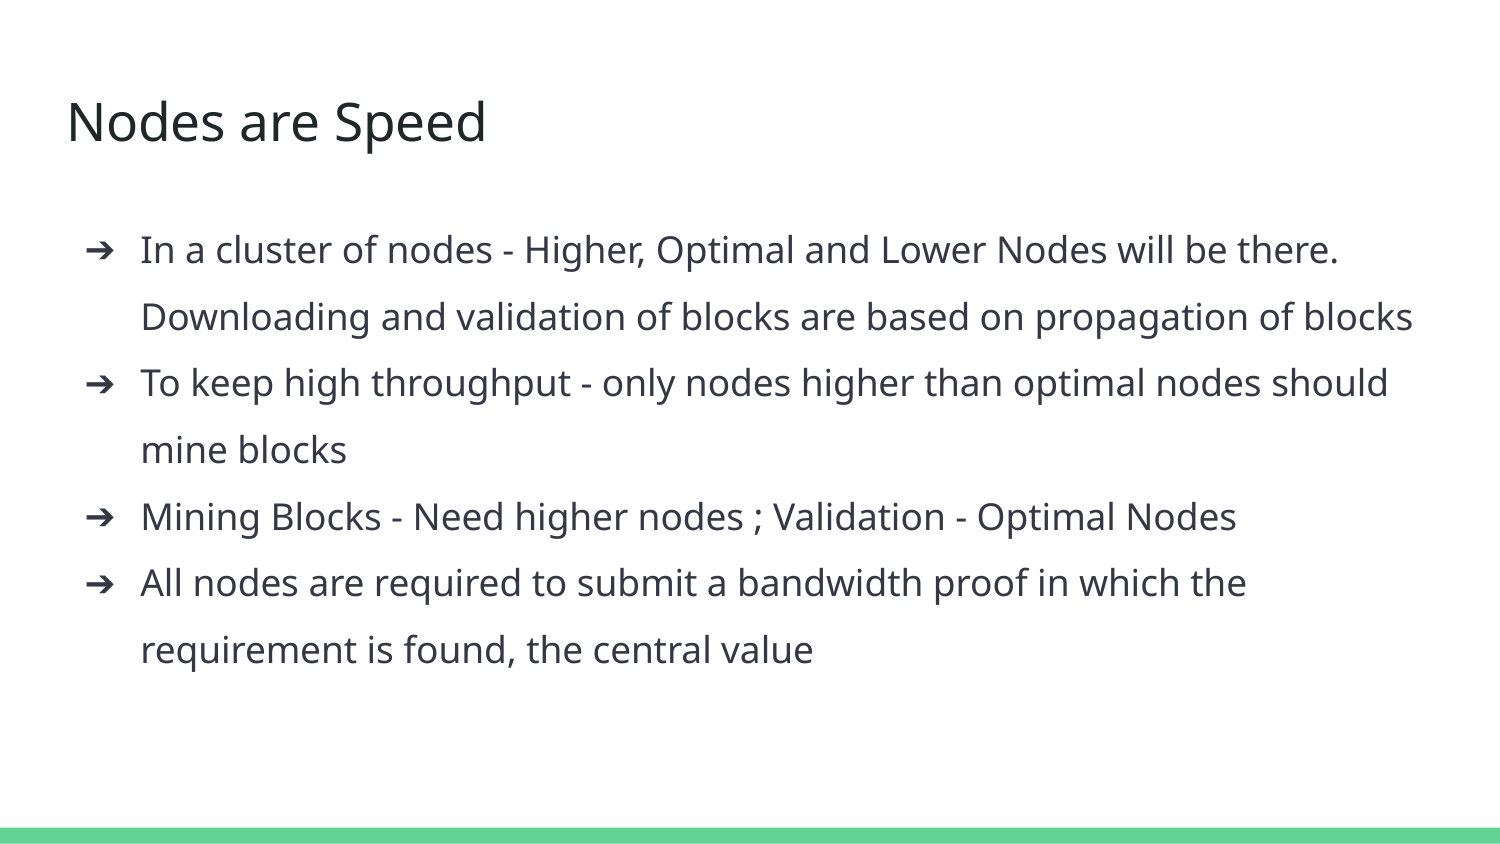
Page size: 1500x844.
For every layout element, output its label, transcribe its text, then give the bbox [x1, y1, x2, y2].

list In a cluster of nodes - Higher, Optimal and Lower Nodes will be there. Downloading and validation of blocks are based on propagation of blocks To keep high throughput - only nodes higher than optimal nodes should mine blocks Mining Blocks - Need higher nodes ; Validation - Optimal Nodes All nodes are required to submit a bandwidth proof in which the requirement is found, the central value [51, 189, 1449, 750]
title Nodes are Speed [51, 72, 1449, 167]
